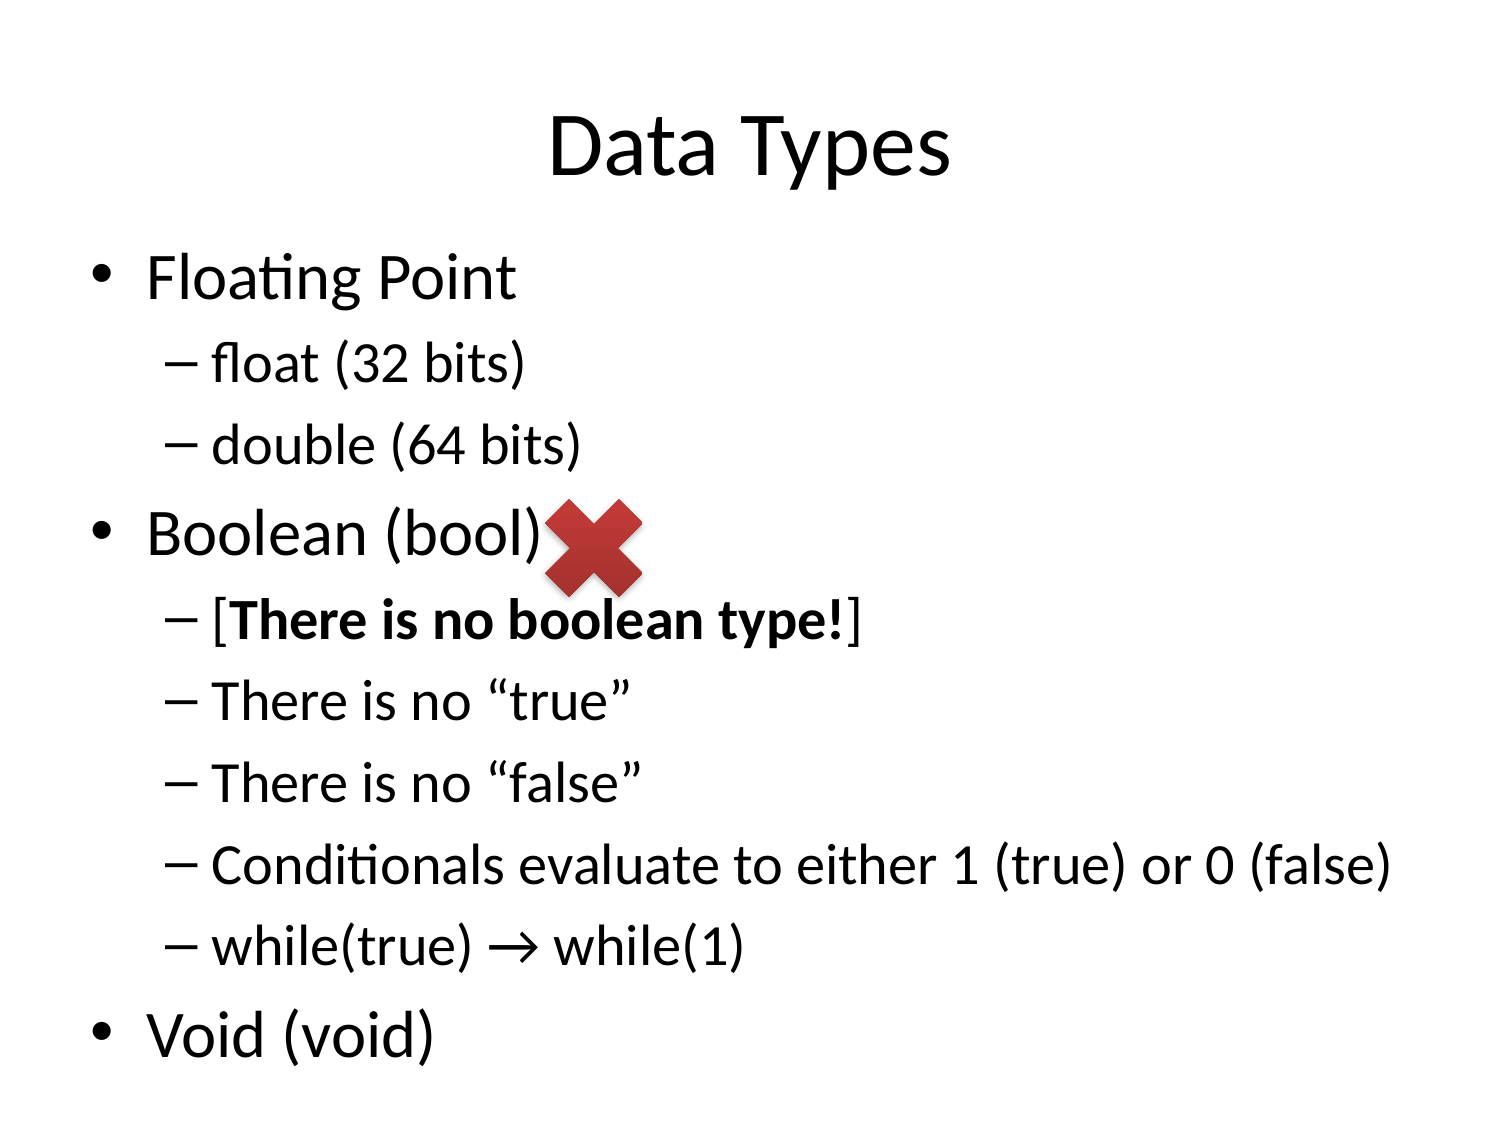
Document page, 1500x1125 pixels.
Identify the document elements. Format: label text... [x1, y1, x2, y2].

text_box [545, 499, 643, 597]
list Floating Point float (32 bits) double (64 bits) Boolean (bool) [There is no boolean type!] There is no “true” There is no “false” Conditionals evaluate to either 1 (true) or 0 (false) while(true) → while(1) Void (void) [75, 224, 1425, 968]
title Data Types [75, 45, 1425, 224]
